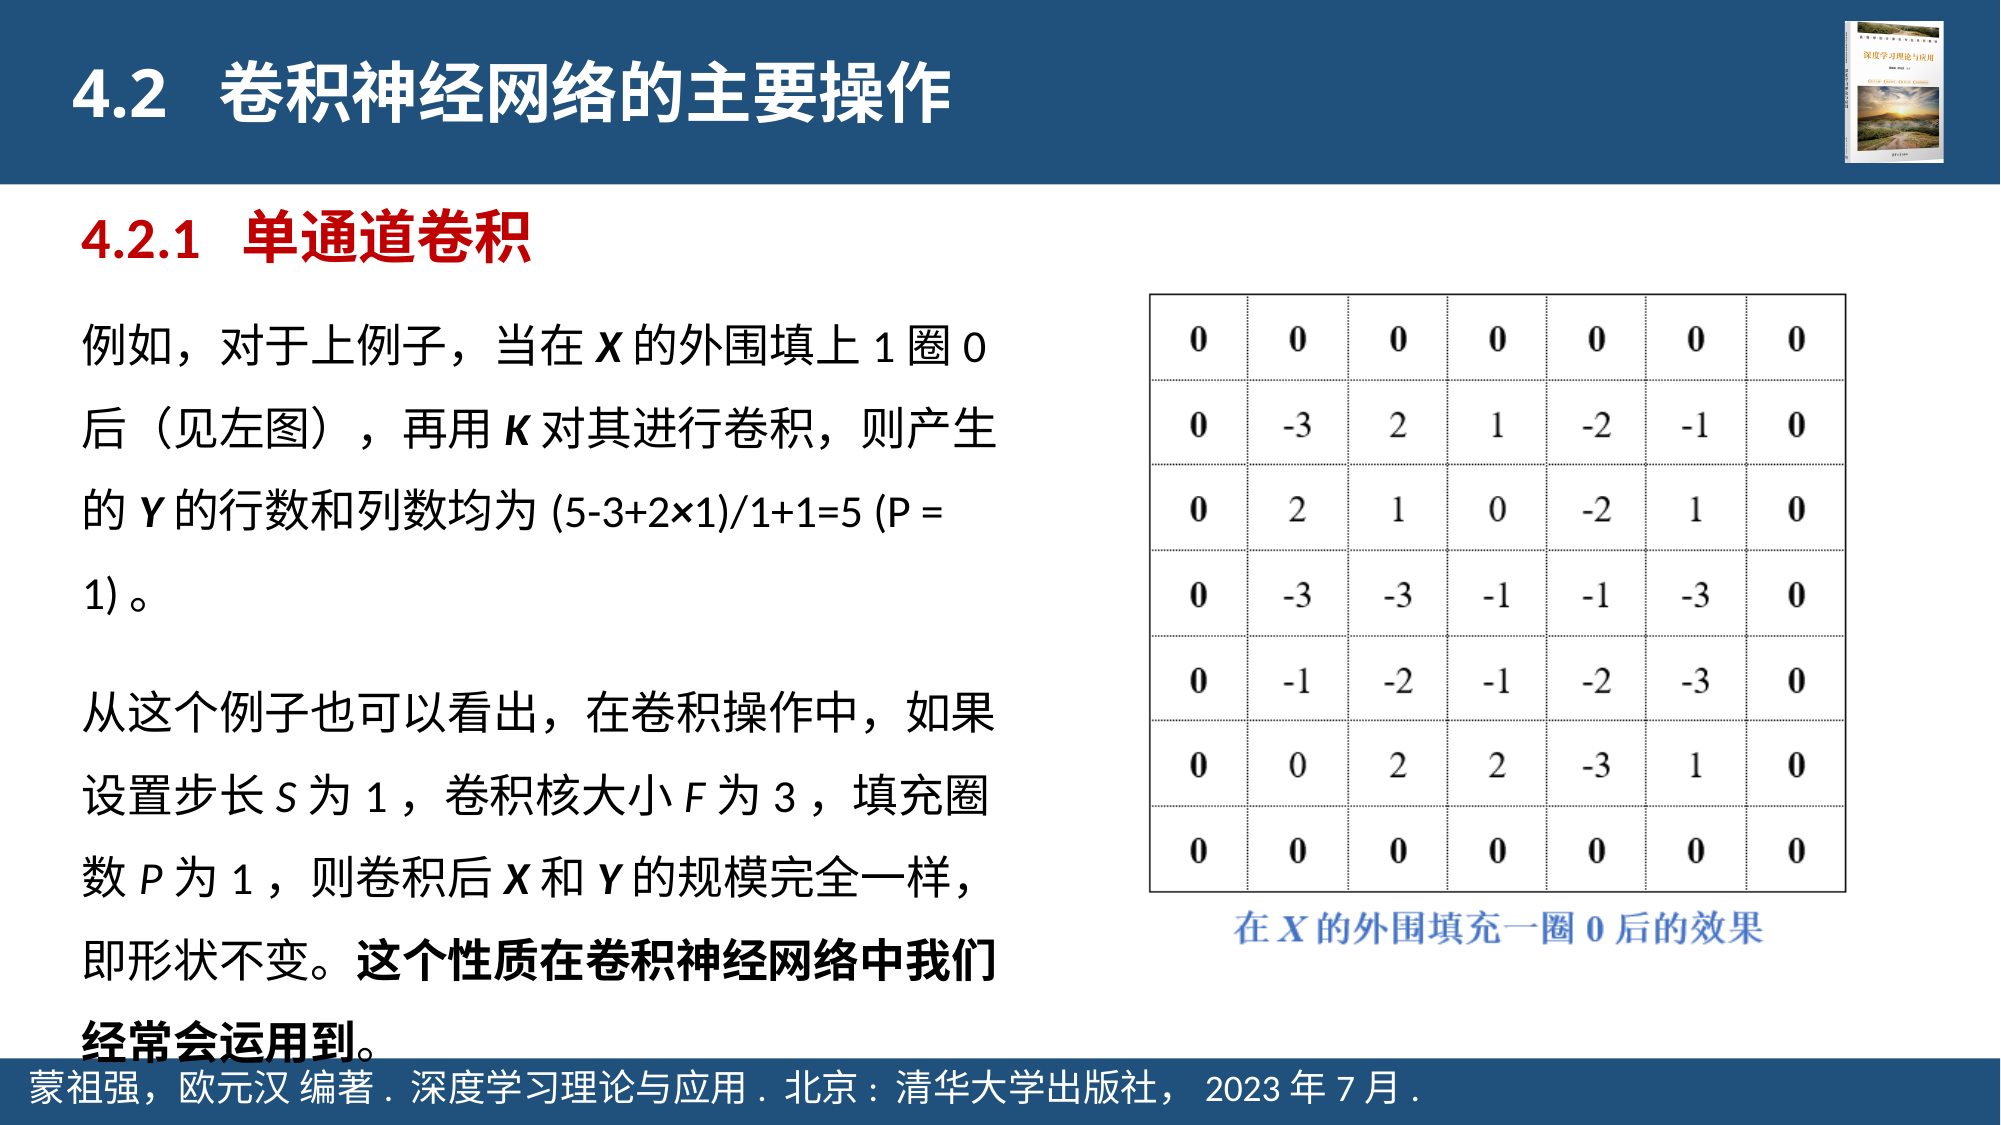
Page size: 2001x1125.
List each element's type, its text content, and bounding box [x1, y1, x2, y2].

picture [1139, 282, 1854, 955]
text_box 例如，对于上例子，当在X的外围填上1圈0后（见左图），再用K对其进行卷积，则产生的Y的行数和列数均为(5-3+2×1)/1+1=5 (P = 1)。 从这个例子也可以看出，在卷积操作中，如果设置步长S为1，卷积核大小F为3，填充圈数P为1，则卷积后X和Y的规模完全一样，即形状不变。这个性质在卷积神经网络中我们经常会运用到。 [67, 282, 1035, 1077]
picture [1844, 21, 1944, 163]
text_box 4.2.1 单通道卷积 [67, 192, 1933, 278]
text_box 4.2 卷积神经网络的主要操作 [55, 42, 1555, 140]
